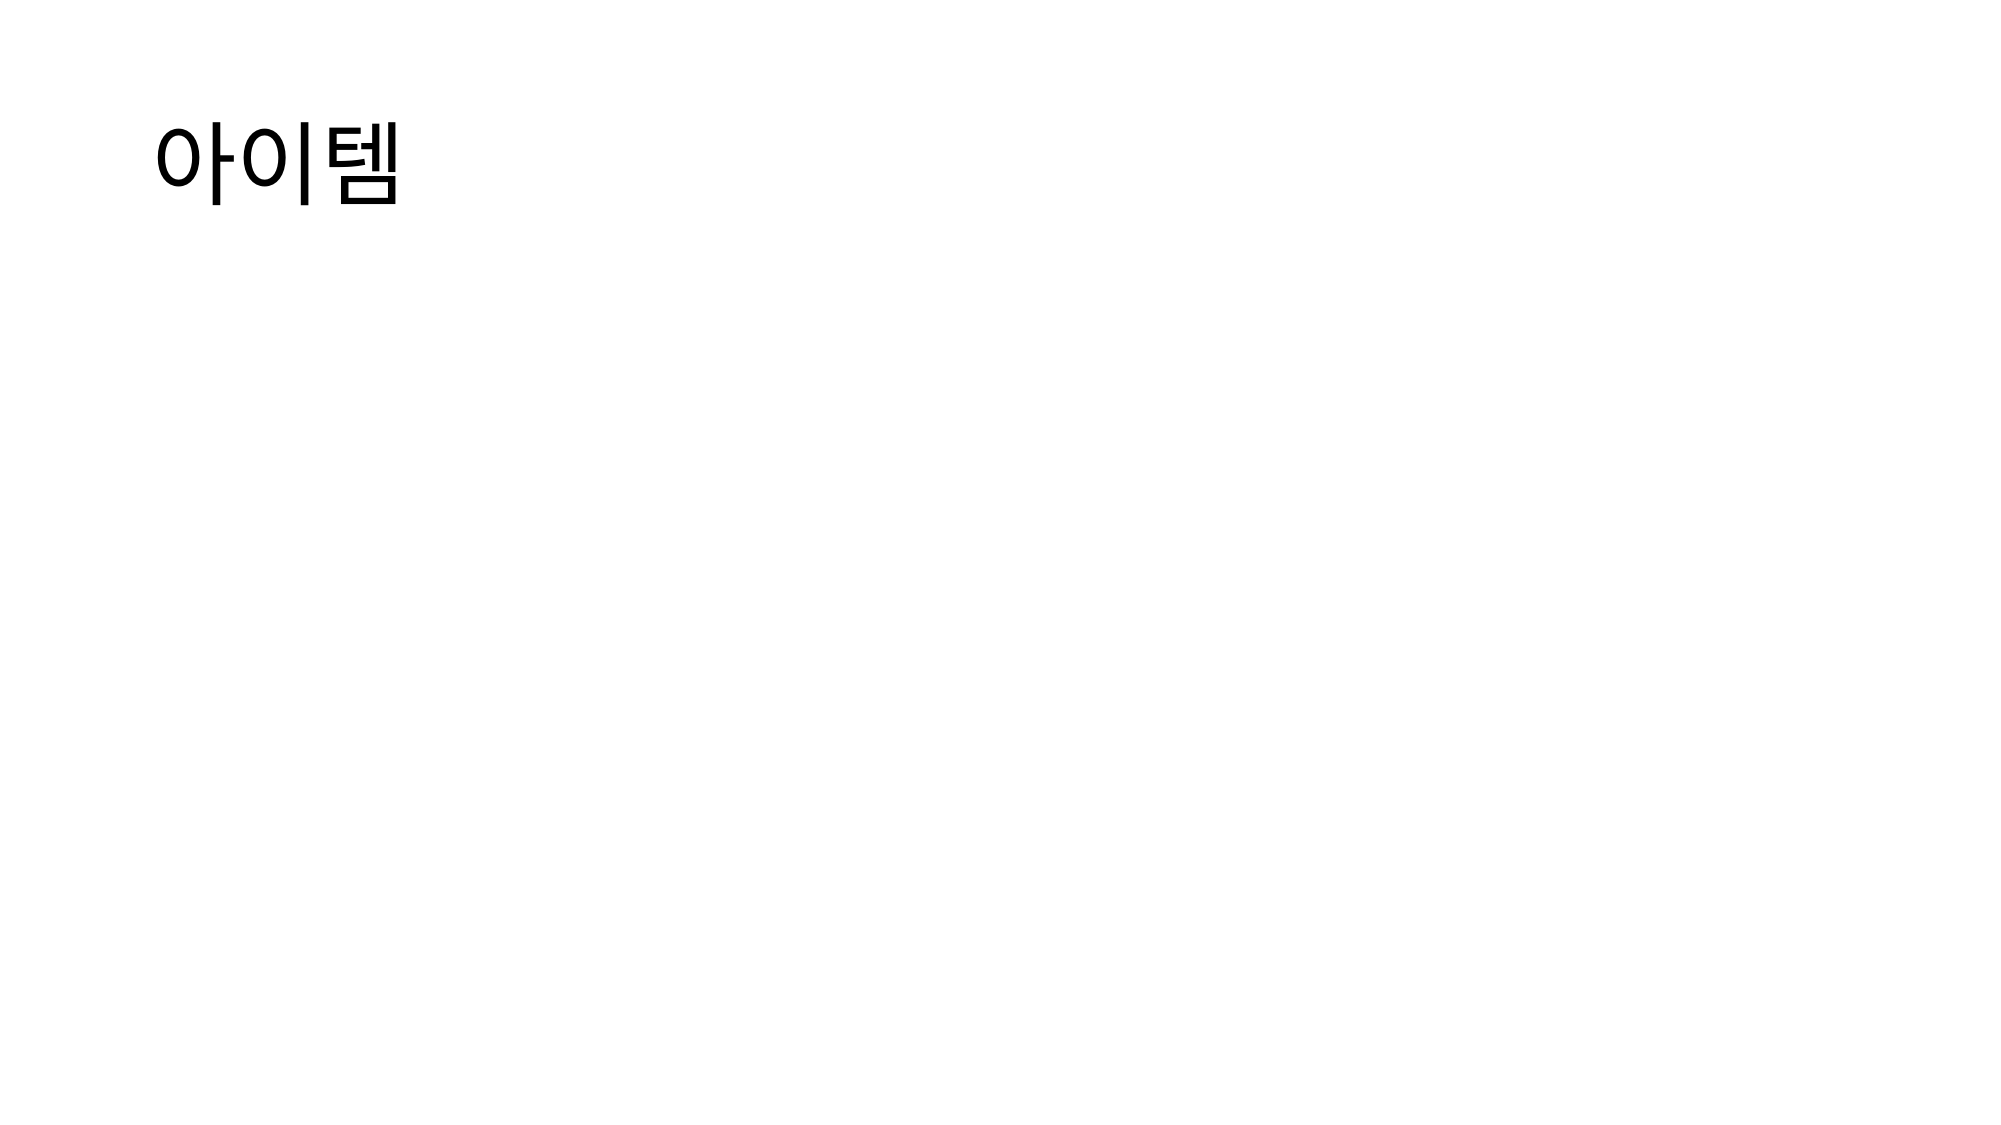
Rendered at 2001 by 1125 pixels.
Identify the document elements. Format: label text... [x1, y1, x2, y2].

title 아이템 [137, 59, 1863, 278]
